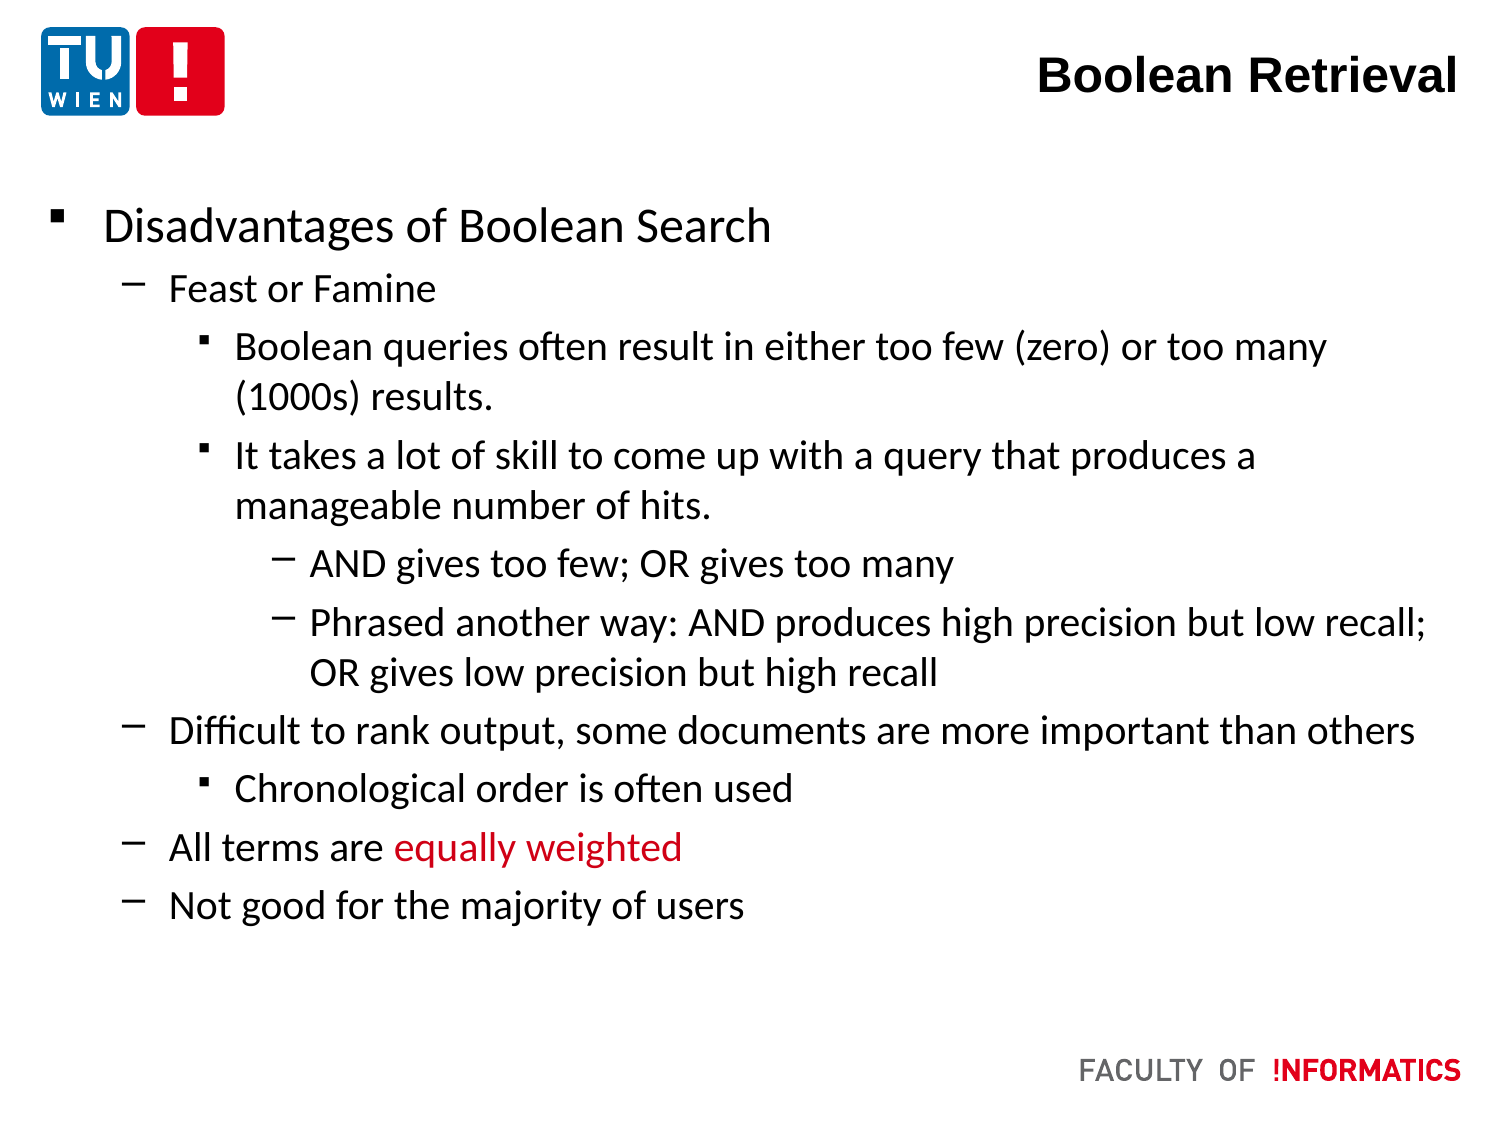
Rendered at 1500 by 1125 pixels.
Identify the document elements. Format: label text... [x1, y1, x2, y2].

title Boolean Retrieval [255, 31, 1460, 113]
list Disadvantages of Boolean Search Feast or Famine Boolean queries often result in either too few (zero) or too many (1000s) results. It takes a lot of skill to come up with a query that produces a manageable number of hits. AND gives too few; OR gives too many Phrased another way: AND produces high precision but low recall; OR gives low precision but high recall Difficult to rank output, some documents are more important than others Chronological order is often used All terms are equally weighted Not good for the majority of users [46, 184, 1454, 1006]
